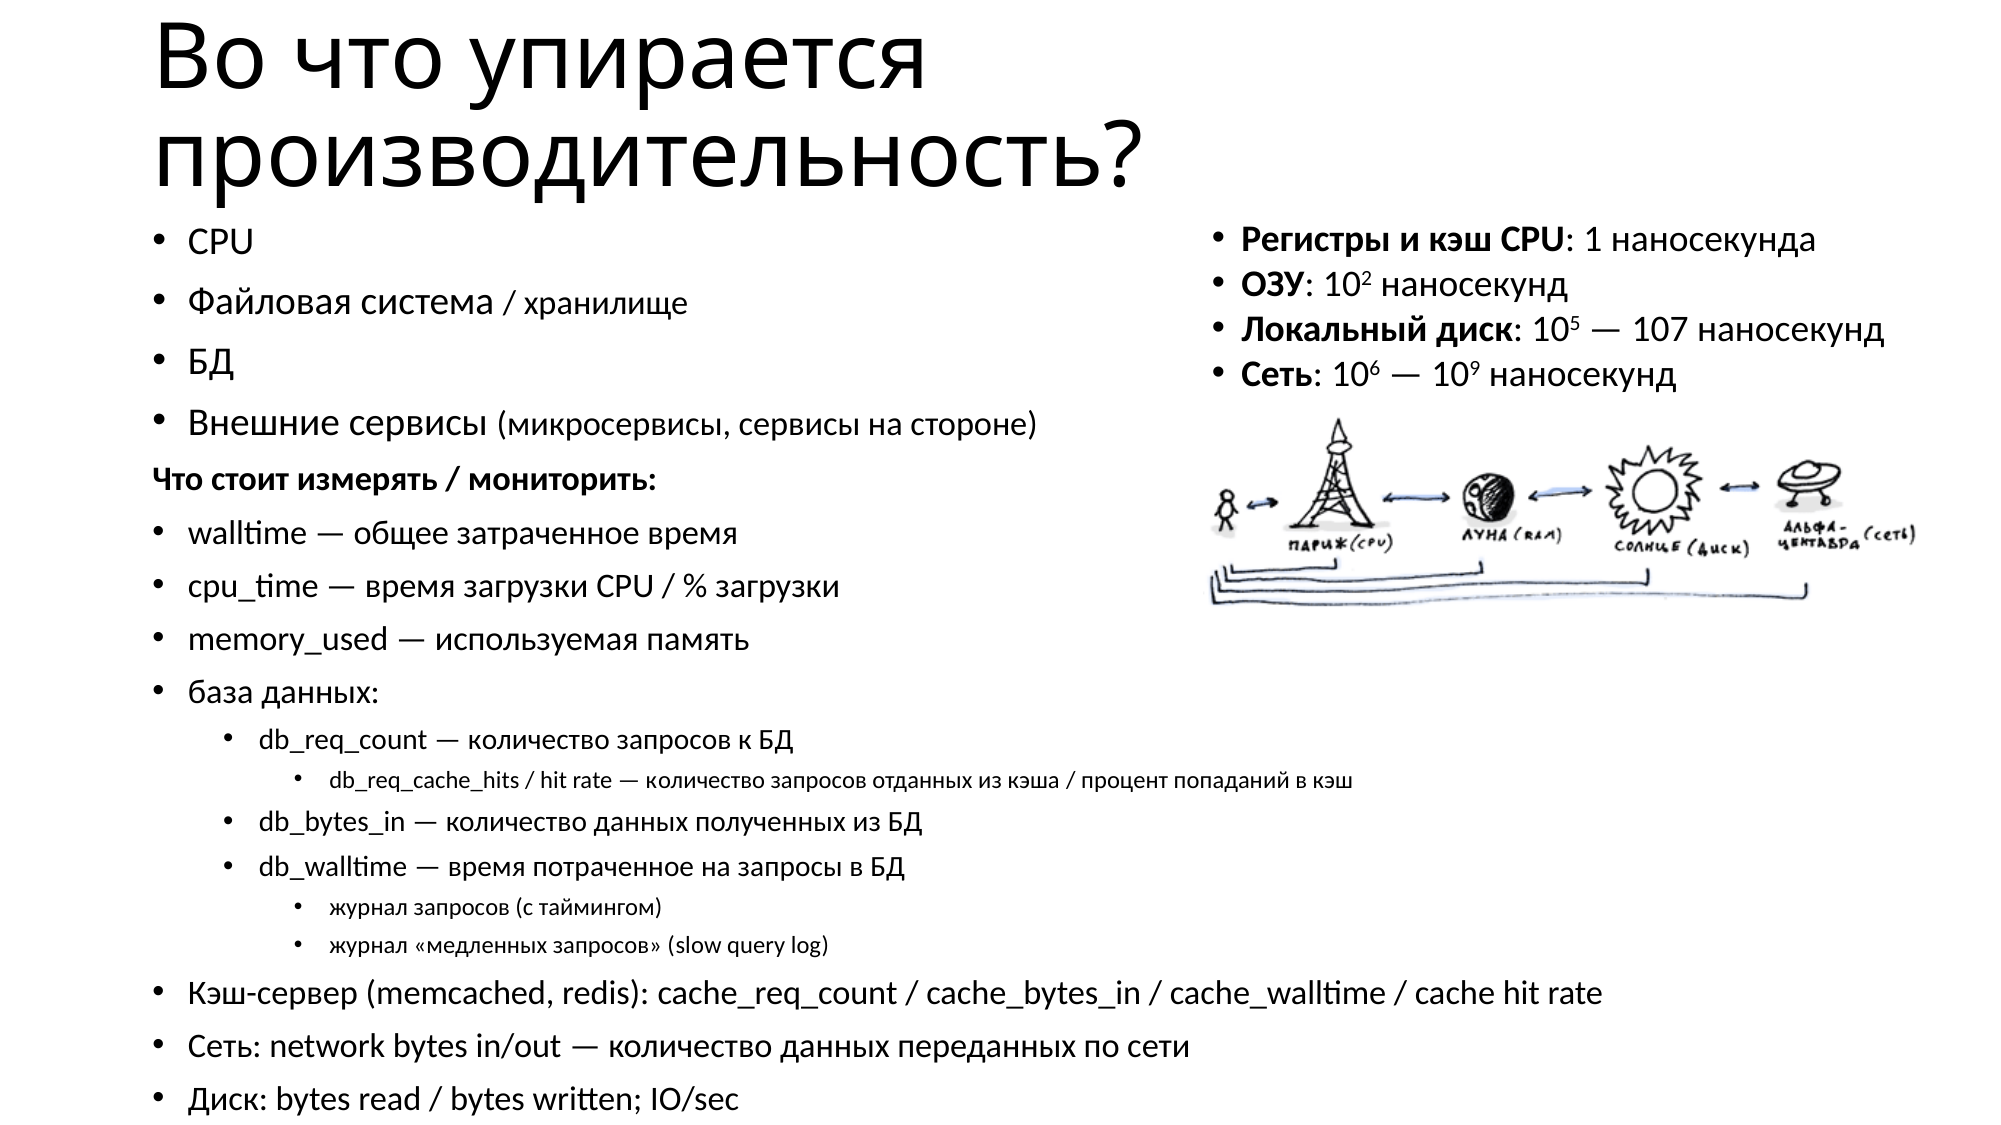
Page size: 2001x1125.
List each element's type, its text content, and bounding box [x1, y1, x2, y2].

picture [1203, 413, 1930, 615]
list CPU Файловая система / хранилище БД Внешние сервисы (микросервисы, сервисы на стороне) Что стоит измерять / мониторить: walltime — общее затраченное время cpu_time — время загрузки CPU / % загрузки memory_used — используемая память база данных: db_req_count — количество запросов к БД db_req_cache_hits / hit rate — количество запросов отданных из кэша / процент попаданий в кэш db_bytes_in — количество данных полученных из БД db_walltime — время потраченное на запросы в БД журнал запросов (с таймингом) журнал «медленных запросов» (slow query log) Кэш-сервер (memcached, redis): cache_req_count / cache_bytes_in / cache_walltime / cache hit rate Сеть: network bytes in/out — количество данных переданных по сети Диск: bytes read / bytes written; IO/sec [137, 198, 1863, 1125]
title Во что упирается производительность? [137, 40, 1863, 175]
text_box Регистры и кэш CPU: 1 наносекунда ОЗУ: 102 наносекунд Локальный диск: 105 — 107 наносекунд Сеть: 106 — 109 наносекунд [1197, 206, 1916, 447]
